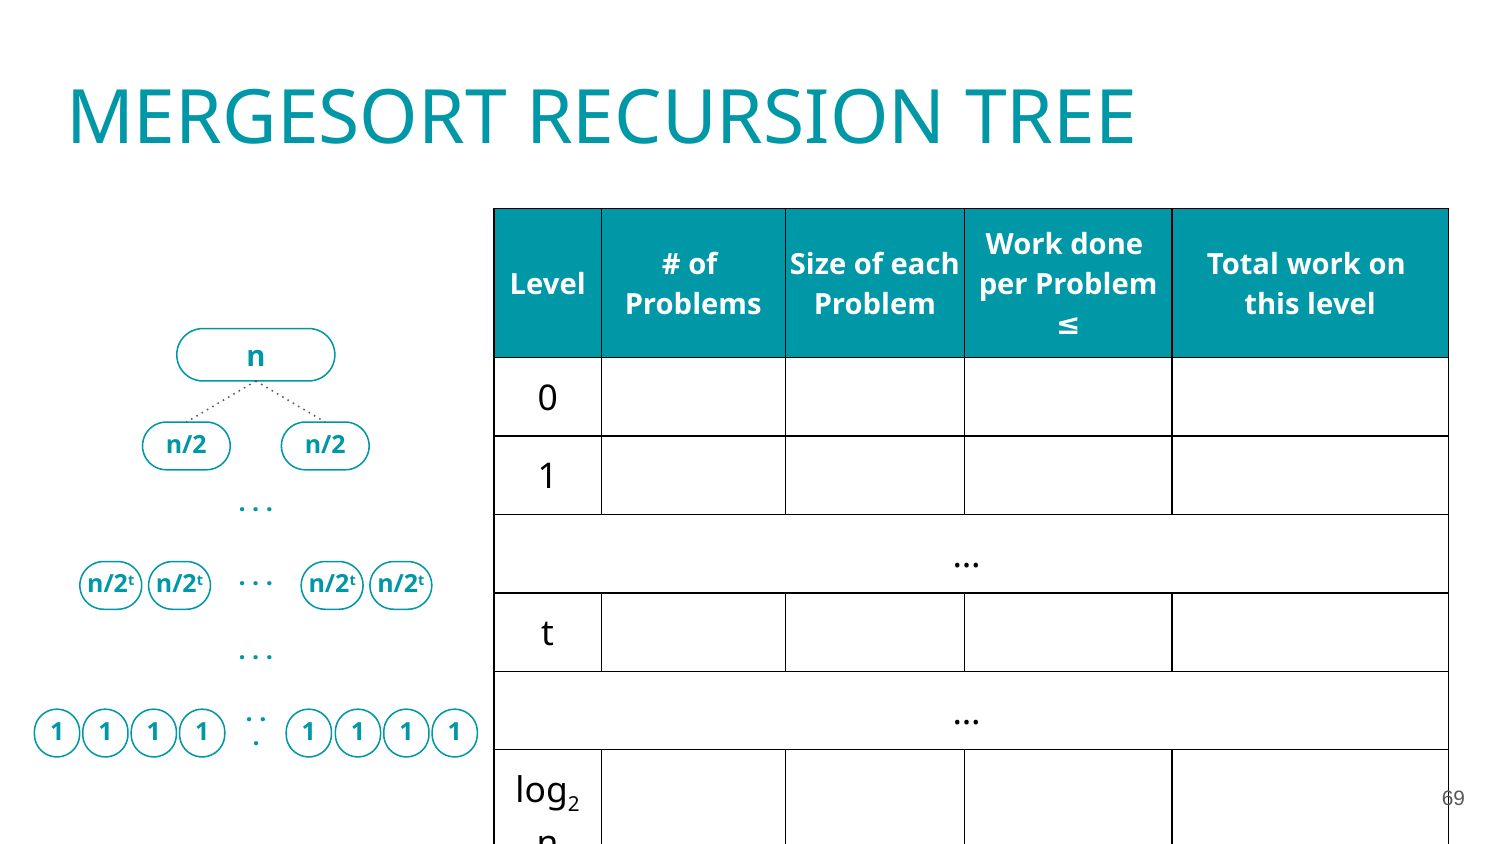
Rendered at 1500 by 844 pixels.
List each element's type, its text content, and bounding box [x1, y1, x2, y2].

table_cell … [495, 515, 1448, 592]
text_box n/2 [281, 422, 370, 470]
table_cell [1173, 594, 1448, 671]
text_box n/2t [148, 561, 211, 610]
table_cell [1173, 358, 1448, 435]
table_header Work done per Problem ≤ [965, 209, 1171, 357]
text_box 1 [383, 709, 429, 757]
text_box · · · [224, 561, 287, 610]
table_cell [786, 750, 964, 844]
table_cell [602, 750, 785, 844]
table_cell [965, 437, 1171, 514]
table_cell [602, 358, 785, 435]
table_cell t [495, 594, 601, 671]
text_box · · · [227, 487, 284, 536]
table_cell [786, 358, 964, 435]
text_box n/2 [142, 422, 231, 470]
table_cell [602, 594, 785, 671]
table_cell [786, 594, 964, 671]
table_cell log2n [495, 750, 601, 844]
text_box n [176, 328, 335, 379]
table_header Total work on this level [1173, 209, 1448, 357]
text_box · · · [233, 709, 279, 757]
title MERGESORT RECURSION TREE [51, 60, 1449, 167]
table_cell [786, 437, 964, 514]
table_cell [965, 594, 1171, 671]
text_box · · · [227, 635, 284, 684]
table_cell 0 [495, 358, 601, 435]
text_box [186, 380, 254, 423]
table_cell 1 [495, 437, 601, 514]
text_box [255, 380, 326, 423]
text_box 1 [82, 709, 128, 757]
table_header Level [495, 209, 601, 357]
text_box n/2t [369, 561, 432, 610]
table_cell [965, 358, 1171, 435]
table_cell [965, 750, 1171, 844]
table_cell [1173, 437, 1448, 514]
text_box 1 [335, 709, 381, 757]
table_header # of Problems [602, 209, 785, 357]
text_box 1 [179, 709, 225, 757]
text_box 1 [131, 709, 177, 757]
table_header Size of each Problem [786, 209, 964, 357]
text_box 1 [432, 709, 478, 757]
slide_number 69 [1389, 764, 1480, 830]
table_cell [602, 437, 785, 514]
text_box n/2t [79, 561, 142, 610]
table_cell [1173, 750, 1448, 844]
text_box n/2t [301, 561, 364, 610]
text_box 1 [34, 709, 80, 757]
text_box 1 [286, 709, 332, 757]
table_cell … [495, 672, 1448, 749]
